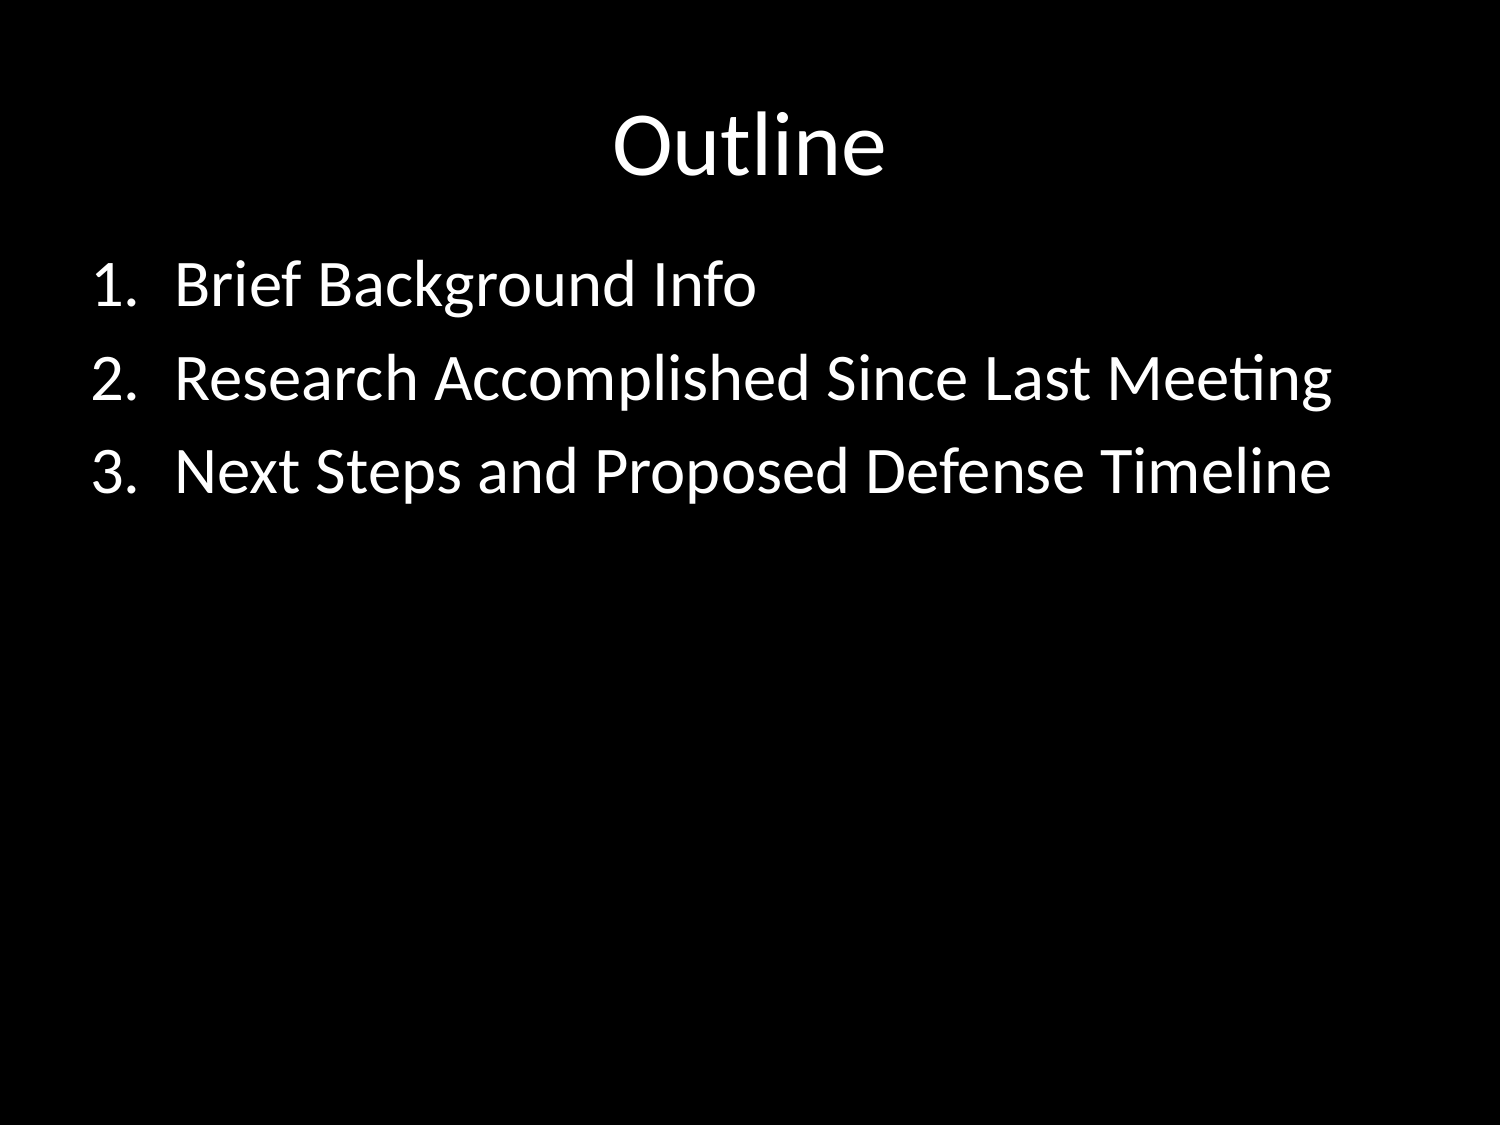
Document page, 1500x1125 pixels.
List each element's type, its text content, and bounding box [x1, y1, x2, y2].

title Outline [75, 45, 1425, 232]
list Brief Background Info Research Accomplished Since Last Meeting Next Steps and Proposed Defense Timeline [75, 232, 1425, 1047]
